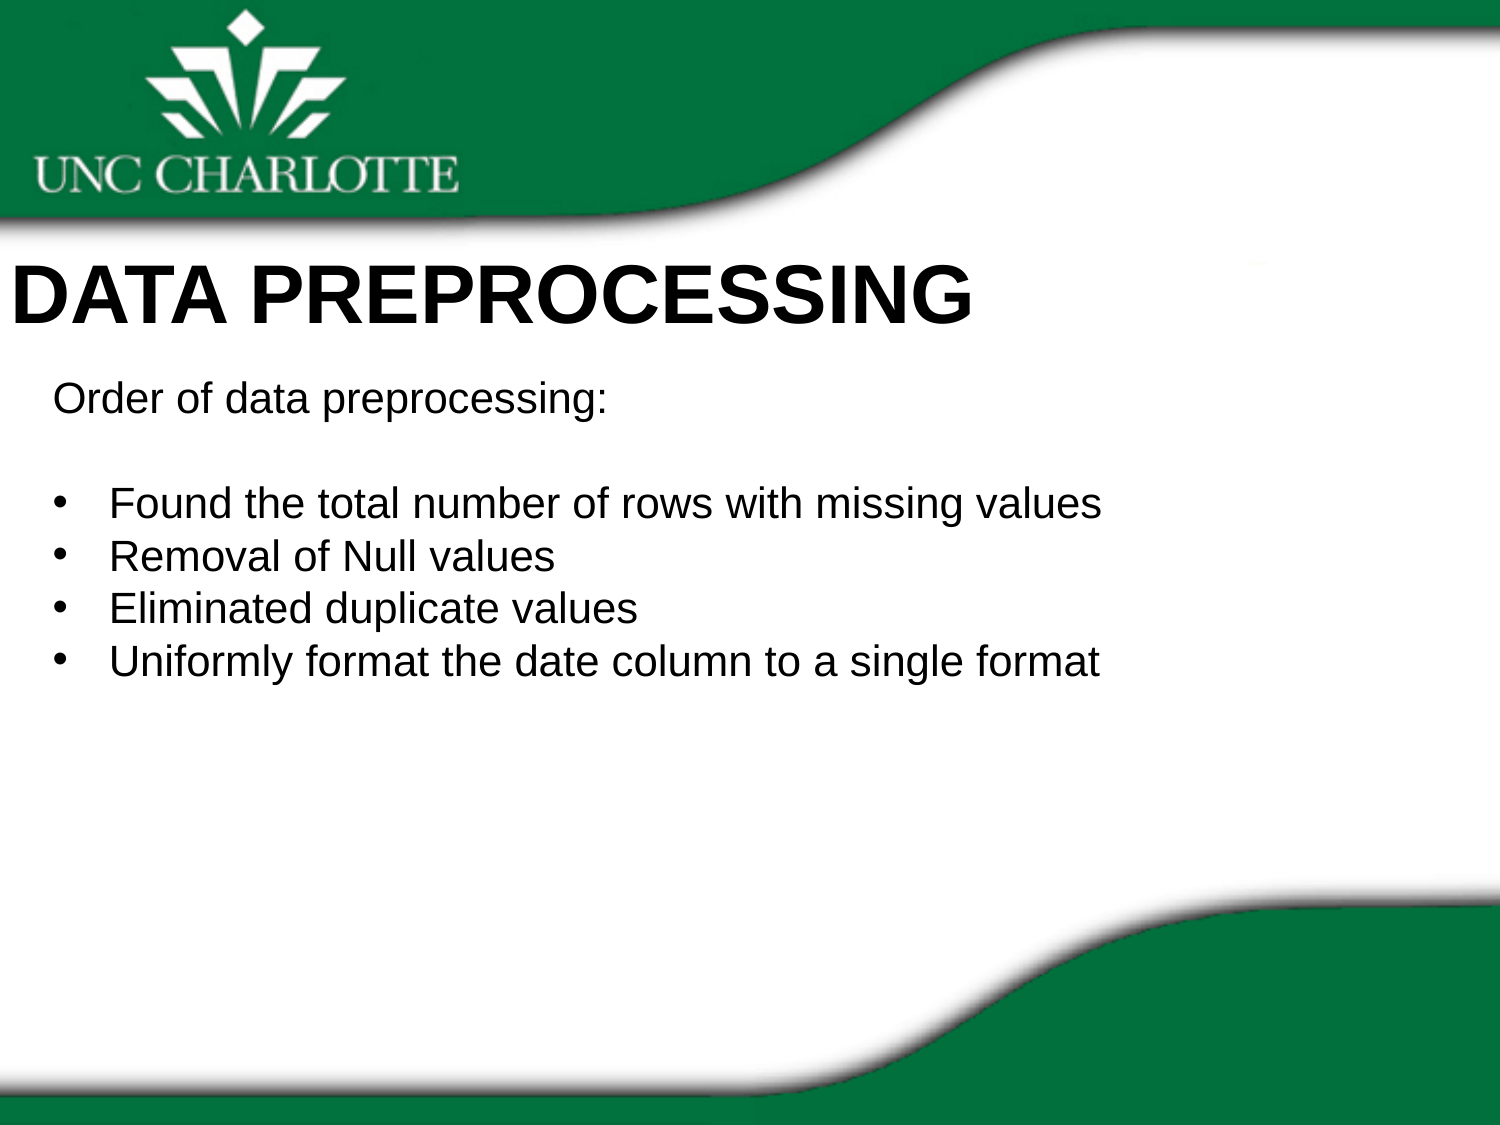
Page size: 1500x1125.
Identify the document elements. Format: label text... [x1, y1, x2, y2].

text_box Data Preprocessing [0, 233, 1228, 329]
picture [0, 0, 1500, 1125]
text_box Order of data preprocessing: Found the total number of rows with missing values Removal of Null values Eliminated duplicate values Uniformly format the date column to a single format [37, 362, 1413, 749]
